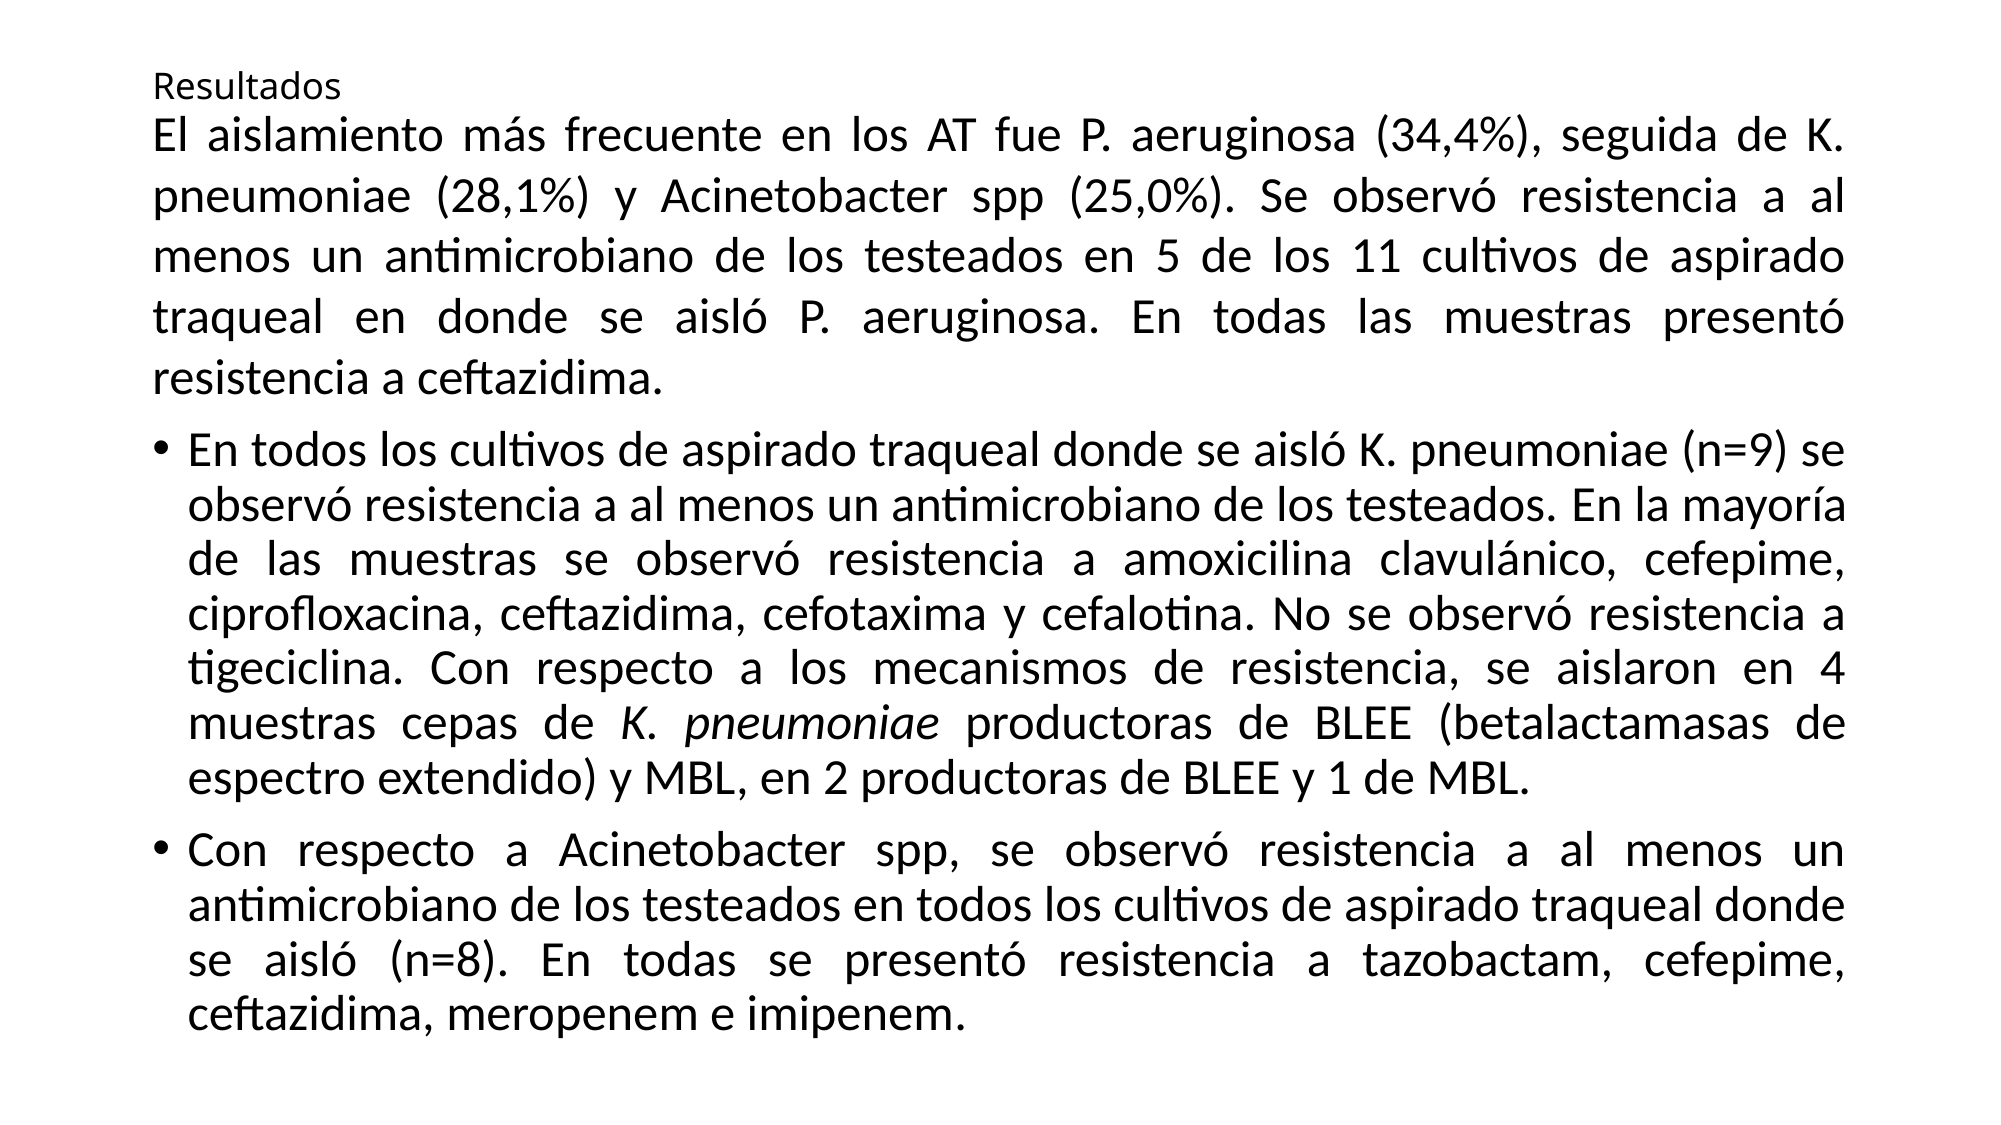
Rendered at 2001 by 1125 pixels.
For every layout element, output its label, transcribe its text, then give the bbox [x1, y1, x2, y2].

title Resultados [137, 59, 1863, 93]
list El aislamiento más frecuente en los AT fue P. aeruginosa (34,4%), seguida de K. pneumoniae (28,1%) y Acinetobacter spp (25,0%). Se observó resistencia a al menos un antimicrobiano de los testeados en 5 de los 11 cultivos de aspirado traqueal en donde se aisló P. aeruginosa. En todas las muestras presentó resistencia a ceftazidima. En todos los cultivos de aspirado traqueal donde se aisló K. pneumoniae (n=9) se observó resistencia a al menos un antimicrobiano de los testeados. En la mayoría de las muestras se observó resistencia a amoxicilina clavulánico, cefepime, ciprofloxacina, ceftazidima, cefotaxima y cefalotina. No se observó resistencia a tigeciclina. Con respecto a los mecanismos de resistencia, se aislaron en 4 muestras cepas de K. pneumoniae productoras de BLEE (betalactamasas de espectro extendido) y MBL, en 2 productoras de BLEE y 1 de MBL. Con respecto a Acinetobacter spp, se observó resistencia a al menos un antimicrobiano de los testeados en todos los cultivos de aspirado traqueal donde se aisló (n=8). En todas se presentó resistencia a tazobactam, cefepime, ceftazidima, meropenem e imipenem. [137, 93, 1863, 1066]
